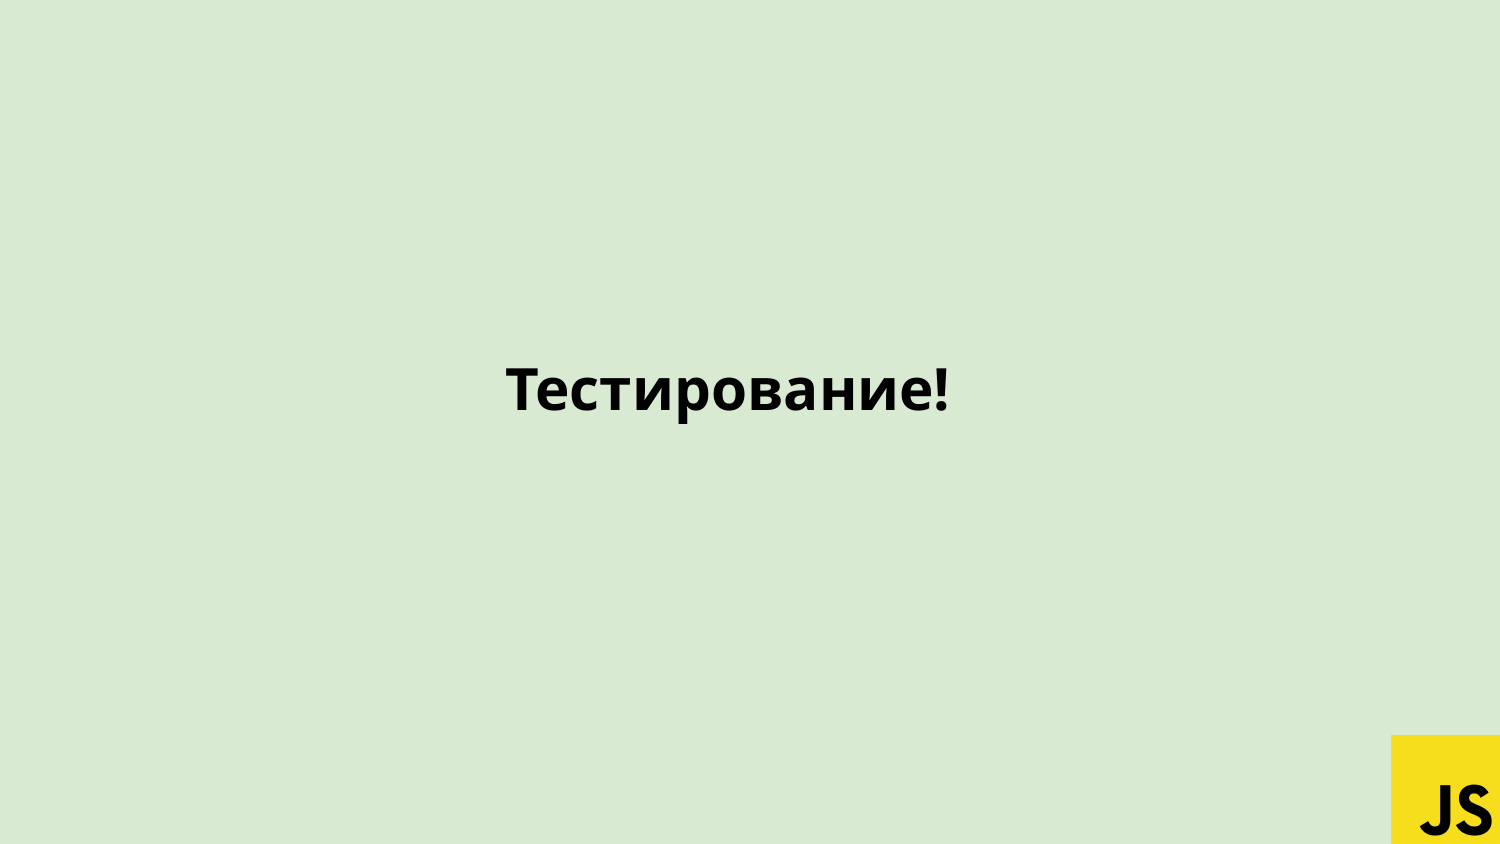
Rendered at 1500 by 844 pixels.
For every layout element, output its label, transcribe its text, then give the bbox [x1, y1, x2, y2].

text_box Тестирование! [17, 352, 1440, 422]
picture [1391, 734, 1500, 844]
